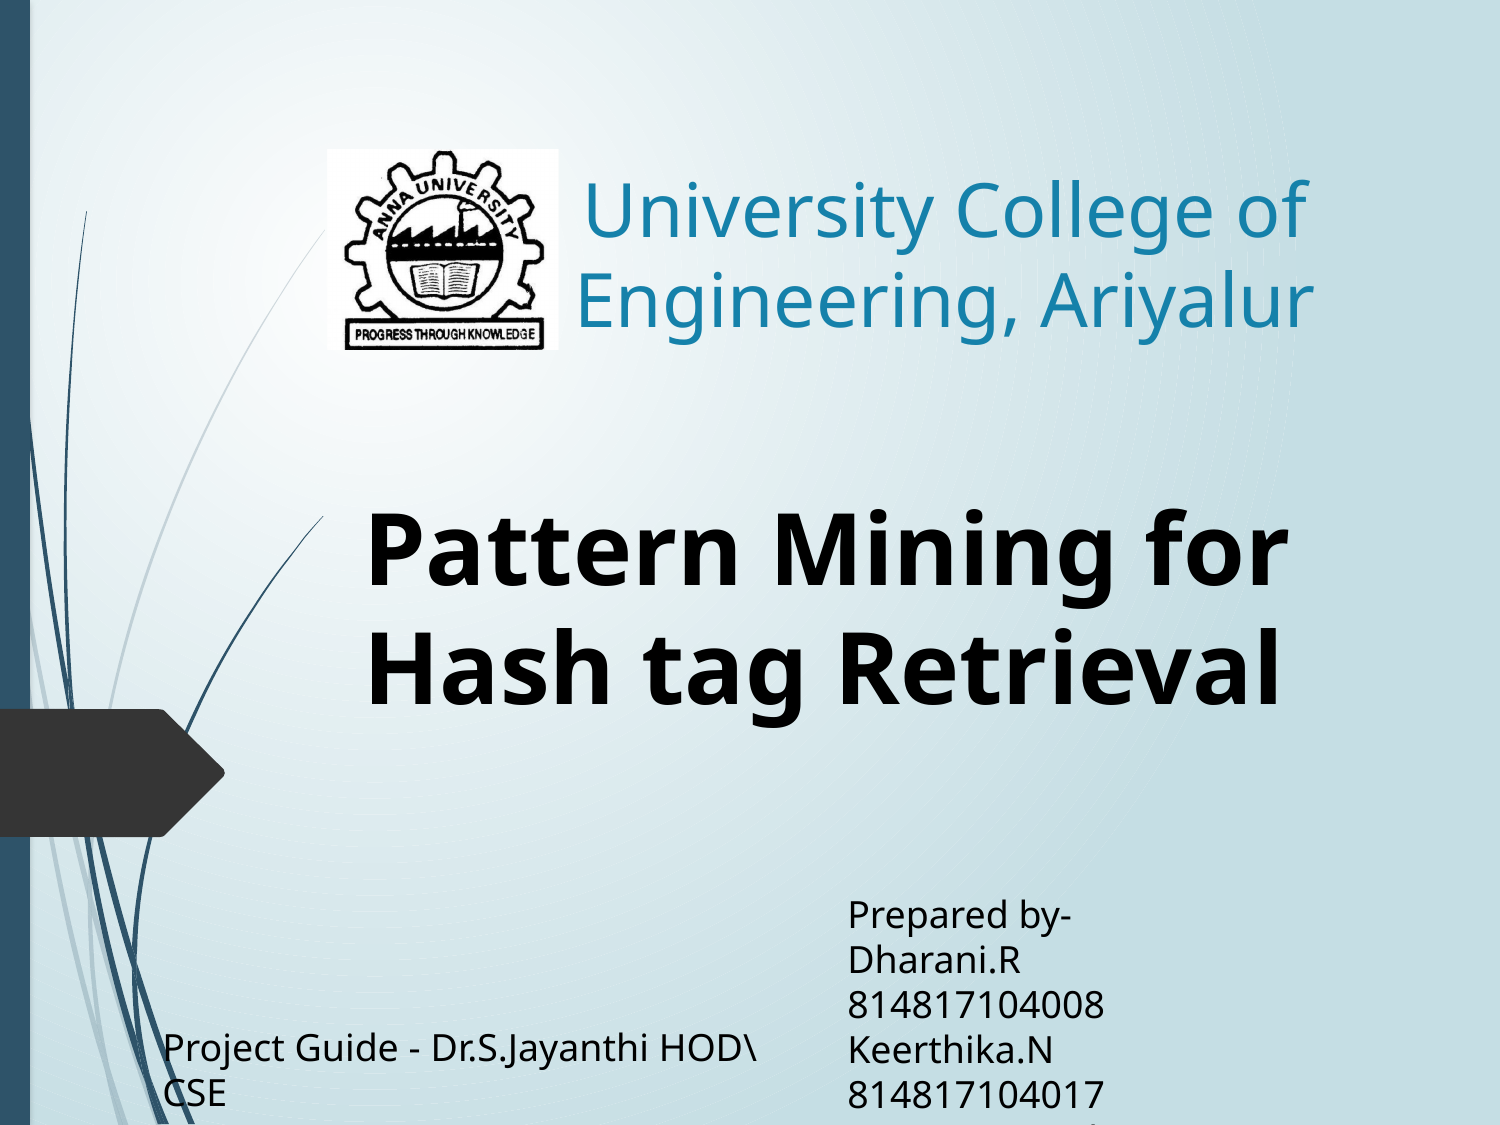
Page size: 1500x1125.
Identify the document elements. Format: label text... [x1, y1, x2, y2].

text_box Project Guide - Dr.S.Jayanthi HOD\CSE [147, 1016, 786, 1122]
title University College of Engineering, Ariyalur [478, 78, 1412, 350]
picture [326, 148, 559, 350]
text_box Prepared by- Dharani.R 814817104008 Keerthika.N 814817104017 Ganesamoorthy.S 814817104012 [832, 883, 1461, 1125]
subtitle Pattern Mining for Hash tag Retrieval [348, 477, 1341, 598]
